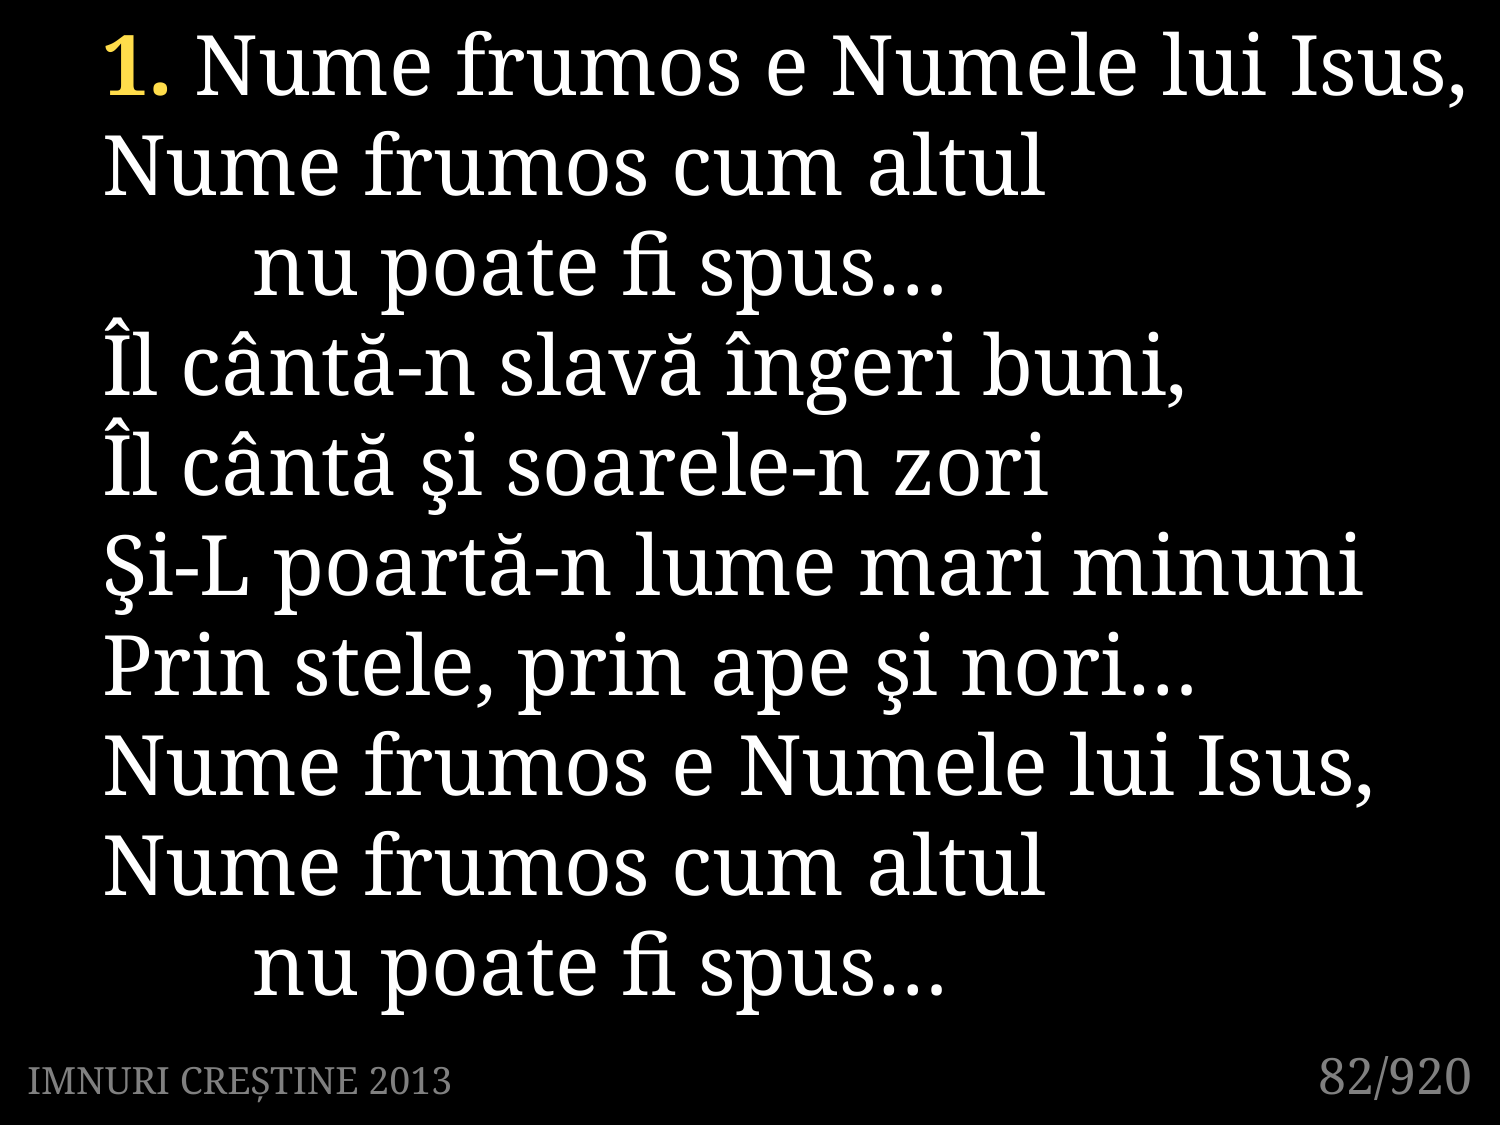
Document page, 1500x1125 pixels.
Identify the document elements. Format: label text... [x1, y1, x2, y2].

text_box IMNURI CREȘTINE 2013 [12, 1049, 637, 1110]
text_box 82/920 [637, 1037, 1488, 1113]
text_box 1. Nume frumos e Numele lui Isus, Nume frumos cum altul nu poate fi spus… Îl cântă-n slavă îngeri buni, Îl cântă şi soarele-n zori Şi-L poartă-n lume mari minuni Prin stele, prin ape şi nori… Nume frumos e Numele lui Isus, Nume frumos cum altul nu poate fi spus… [87, 5, 1500, 1020]
